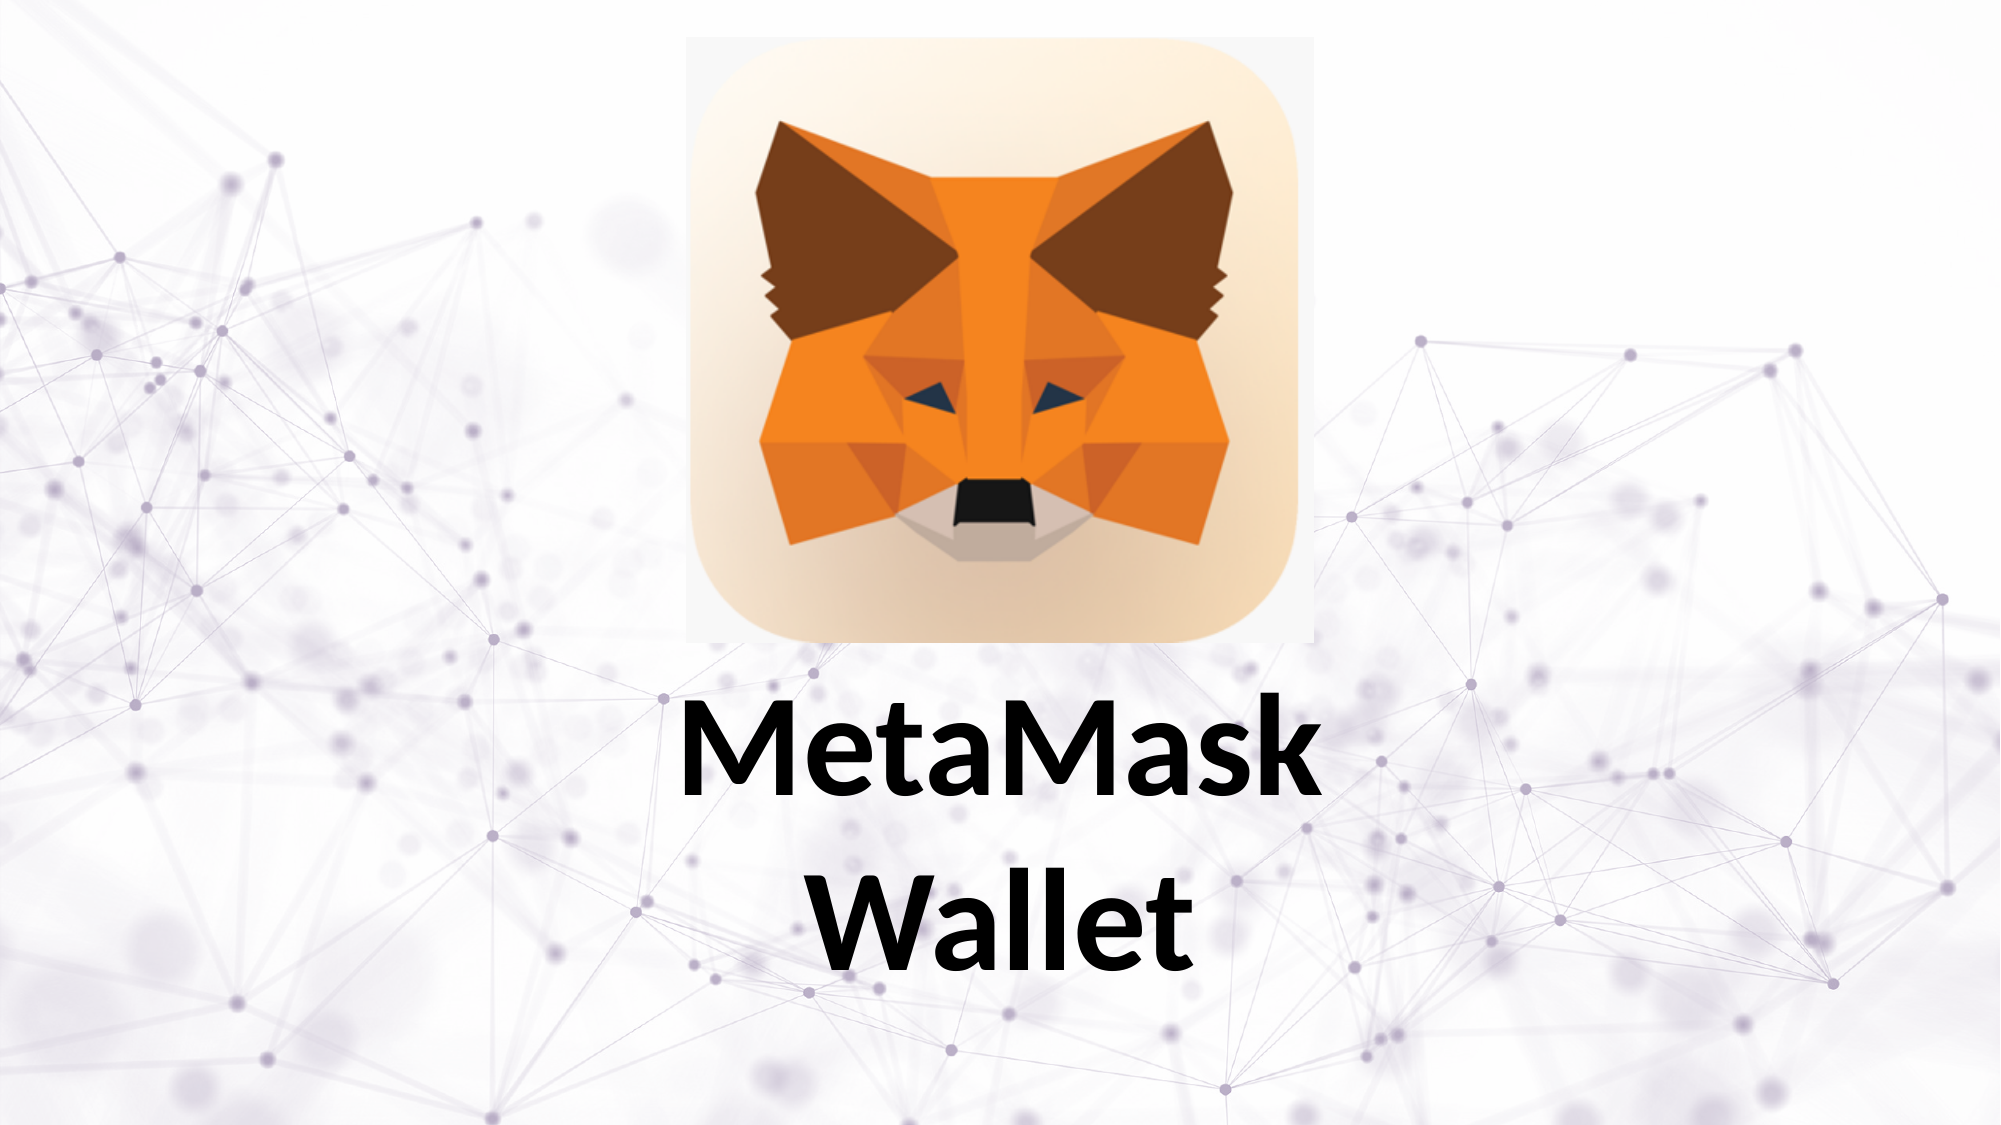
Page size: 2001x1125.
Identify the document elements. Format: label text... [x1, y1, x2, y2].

picture [686, 37, 1314, 643]
title MetaMask Wallet [493, 487, 1507, 1125]
